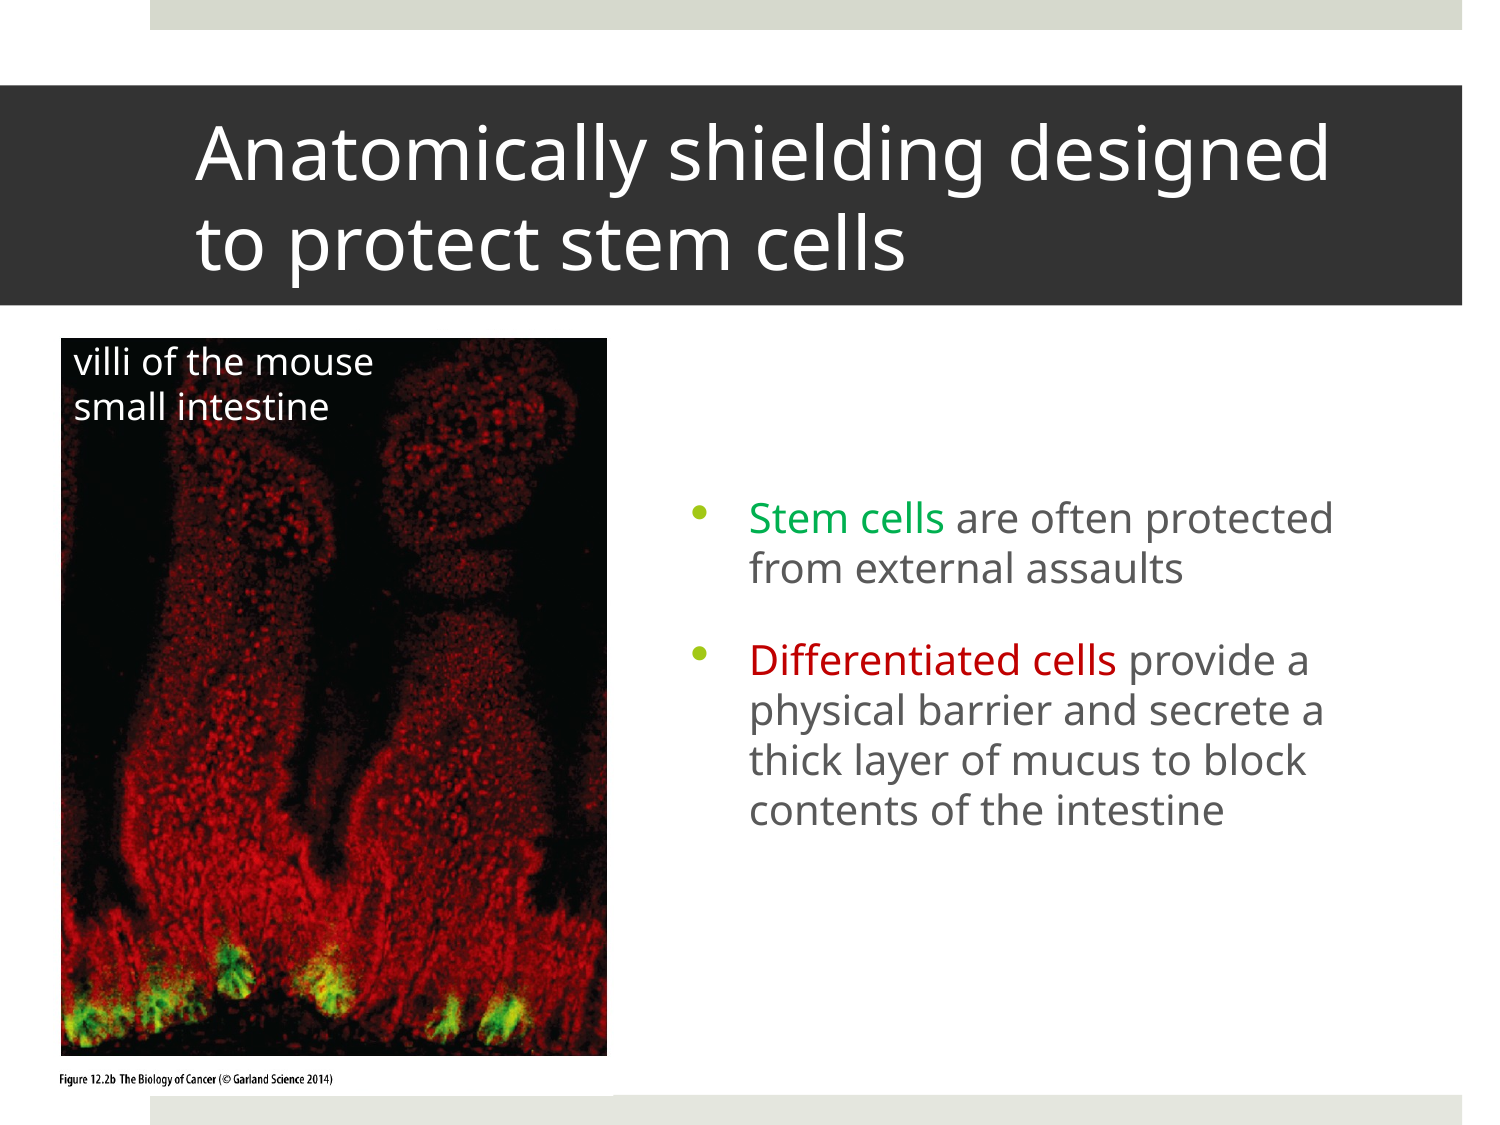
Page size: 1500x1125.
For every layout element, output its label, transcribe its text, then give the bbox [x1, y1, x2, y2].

picture [53, 323, 614, 1097]
list Stem cells are often protected from external assaults Differentiated cells provide a physical barrier and secrete a thick layer of mucus to block contents of the intestine [677, 484, 1432, 1028]
title Anatomically shielding designed to protect stem cells [0, 85, 1463, 306]
